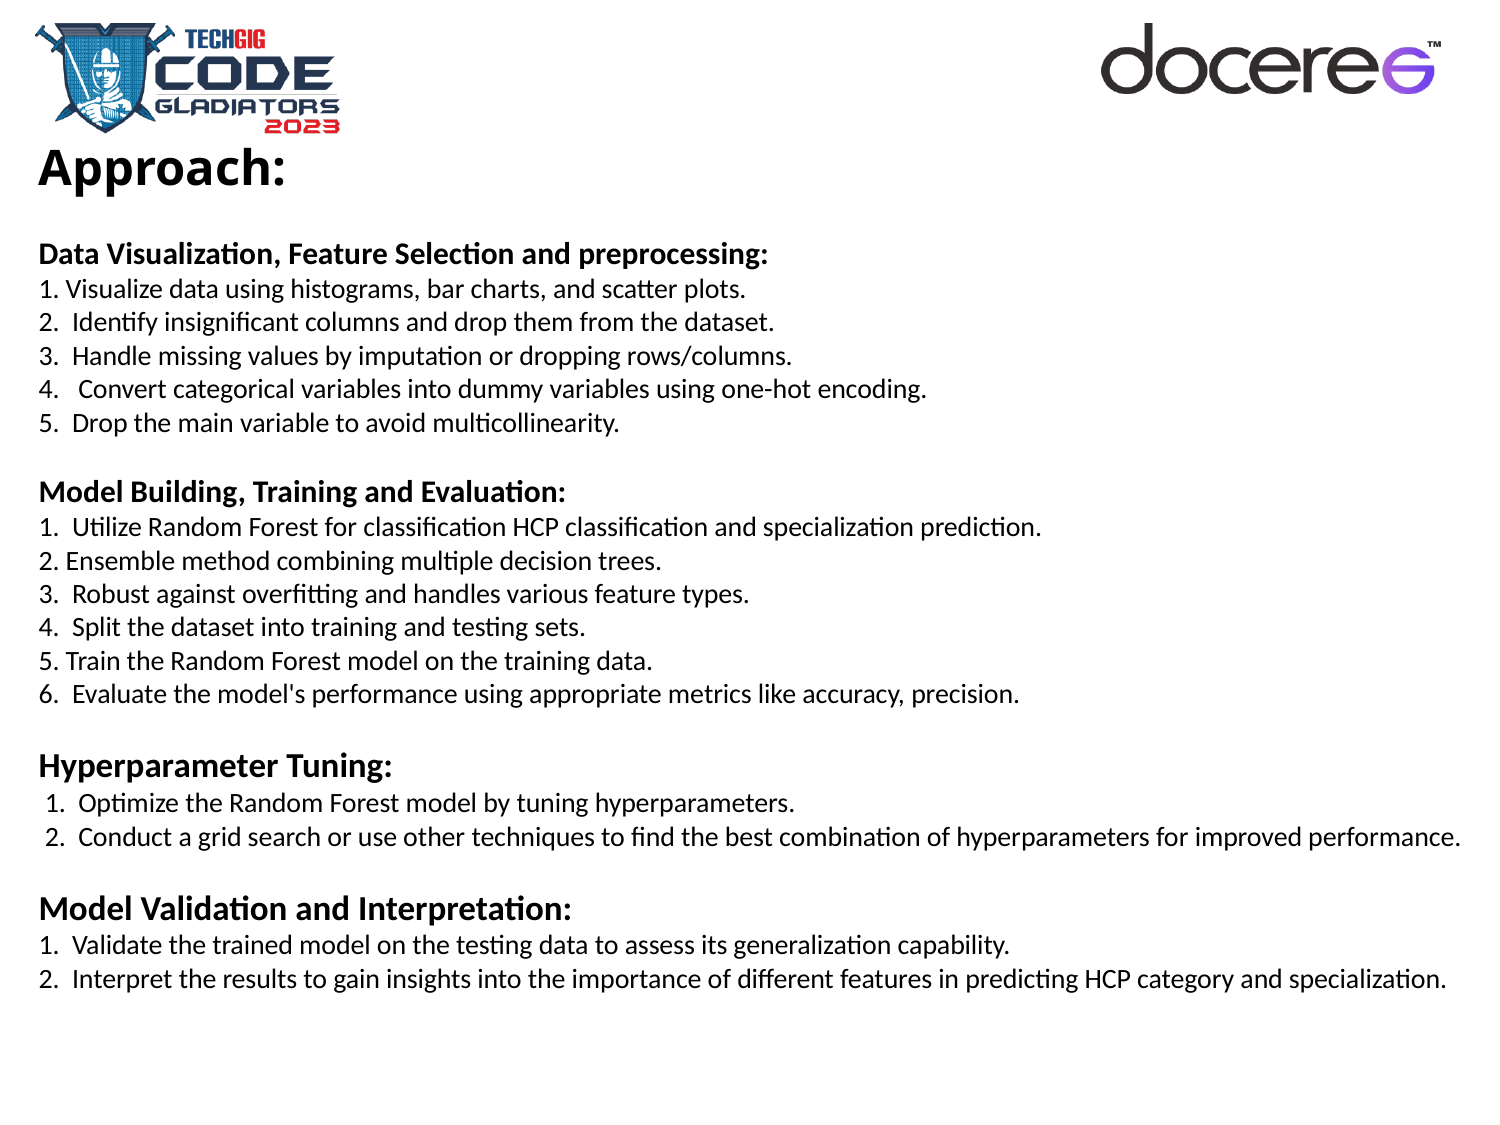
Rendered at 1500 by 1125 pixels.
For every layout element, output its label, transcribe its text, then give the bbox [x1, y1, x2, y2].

picture [34, 23, 342, 137]
picture [1101, 23, 1441, 94]
title Approach: Data Visualization, Feature Selection and preprocessing: 1. Visualize data using histograms, bar charts, and scatter plots. 2. Identify insignificant columns and drop them from the dataset. 3. Handle missing values by imputation or dropping rows/columns. 4. Convert categorical variables into dummy variables using one-hot encoding. 5. Drop the main variable to avoid multicollinearity. Model Building, Training and Evaluation: 1. Utilize Random Forest for classification HCP classification and specialization prediction. 2. Ensemble method combining multiple decision trees. 3. Robust against overfitting and handles various feature types. 4. Split the dataset into training and testing sets. 5. Train the Random Forest model on the training data. 6. Evaluate the model's performance using appropriate metrics like accuracy, precision. Hyperparameter Tuning: 1. Optimize the Random Forest model by tuning hyperparameters. 2. Conduct a grid search or use other techniques to find the best combination of hyperparameters for improved performance. Model Validation and Interpretation: 1. Validate the trained model on the testing data to assess its generalization capability. 2. Interpret the results to gain insights into the importance of different features in predicting HCP category and specialization. [23, 128, 1477, 1125]
